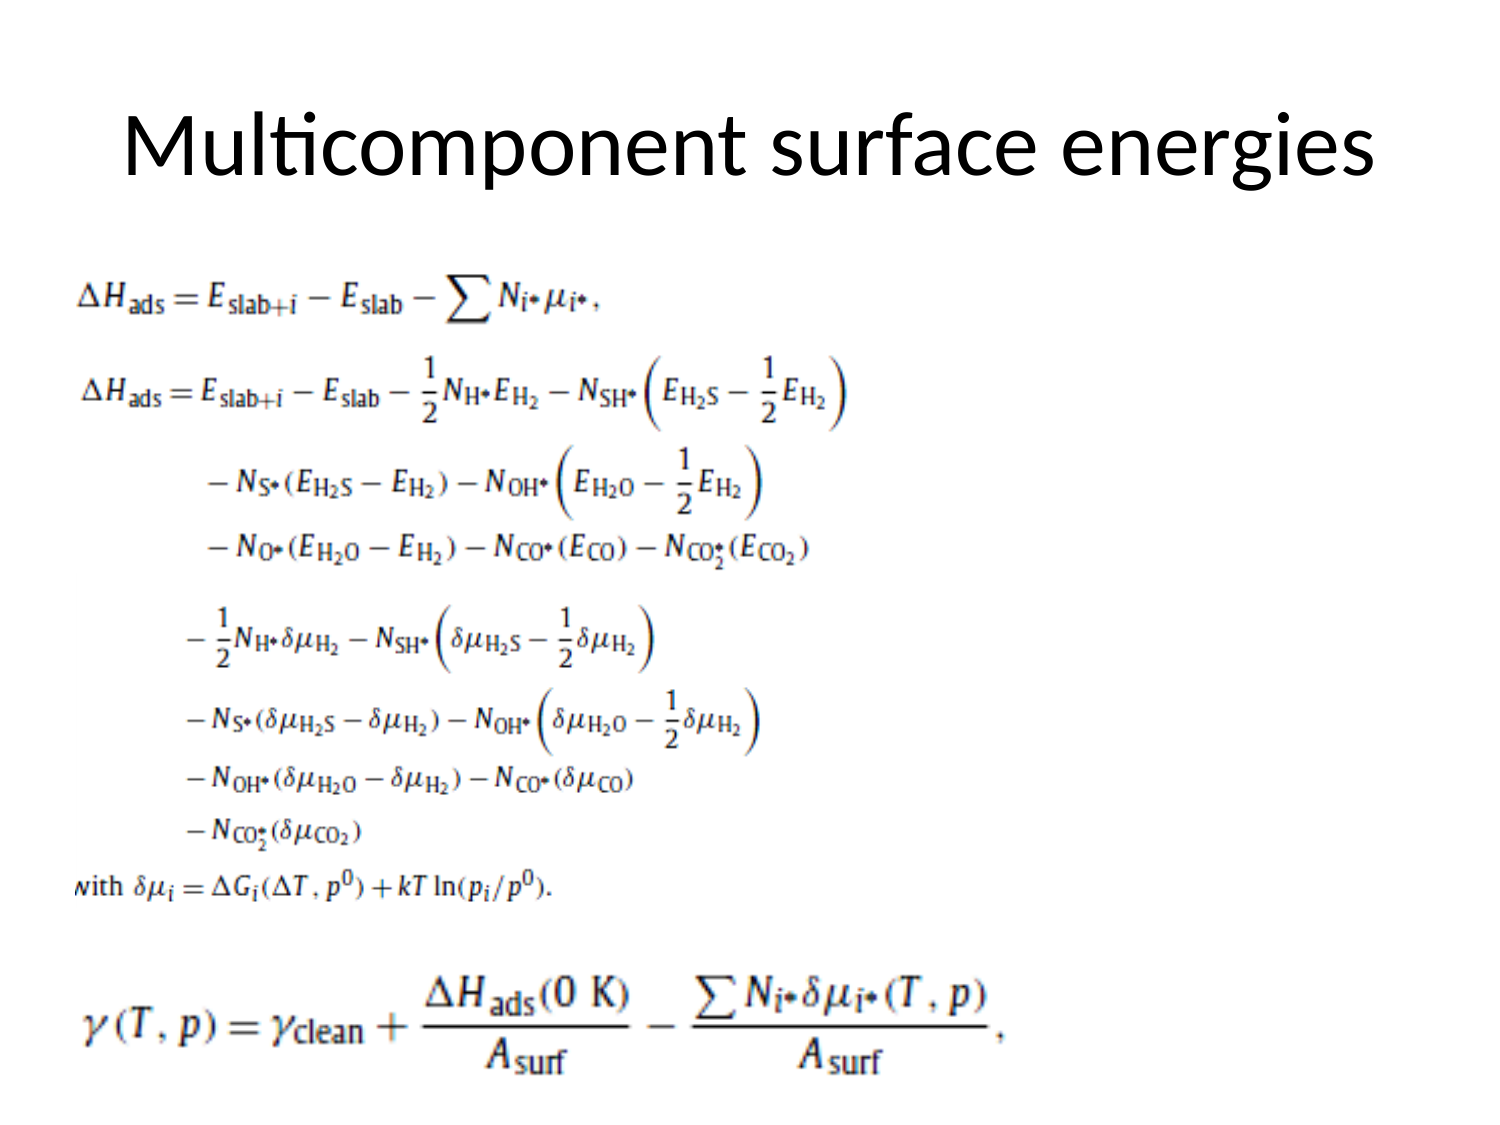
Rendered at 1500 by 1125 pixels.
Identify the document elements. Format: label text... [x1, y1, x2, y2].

picture [74, 949, 1043, 1101]
picture [74, 255, 885, 909]
title Multicomponent surface energies [75, 45, 1425, 233]
